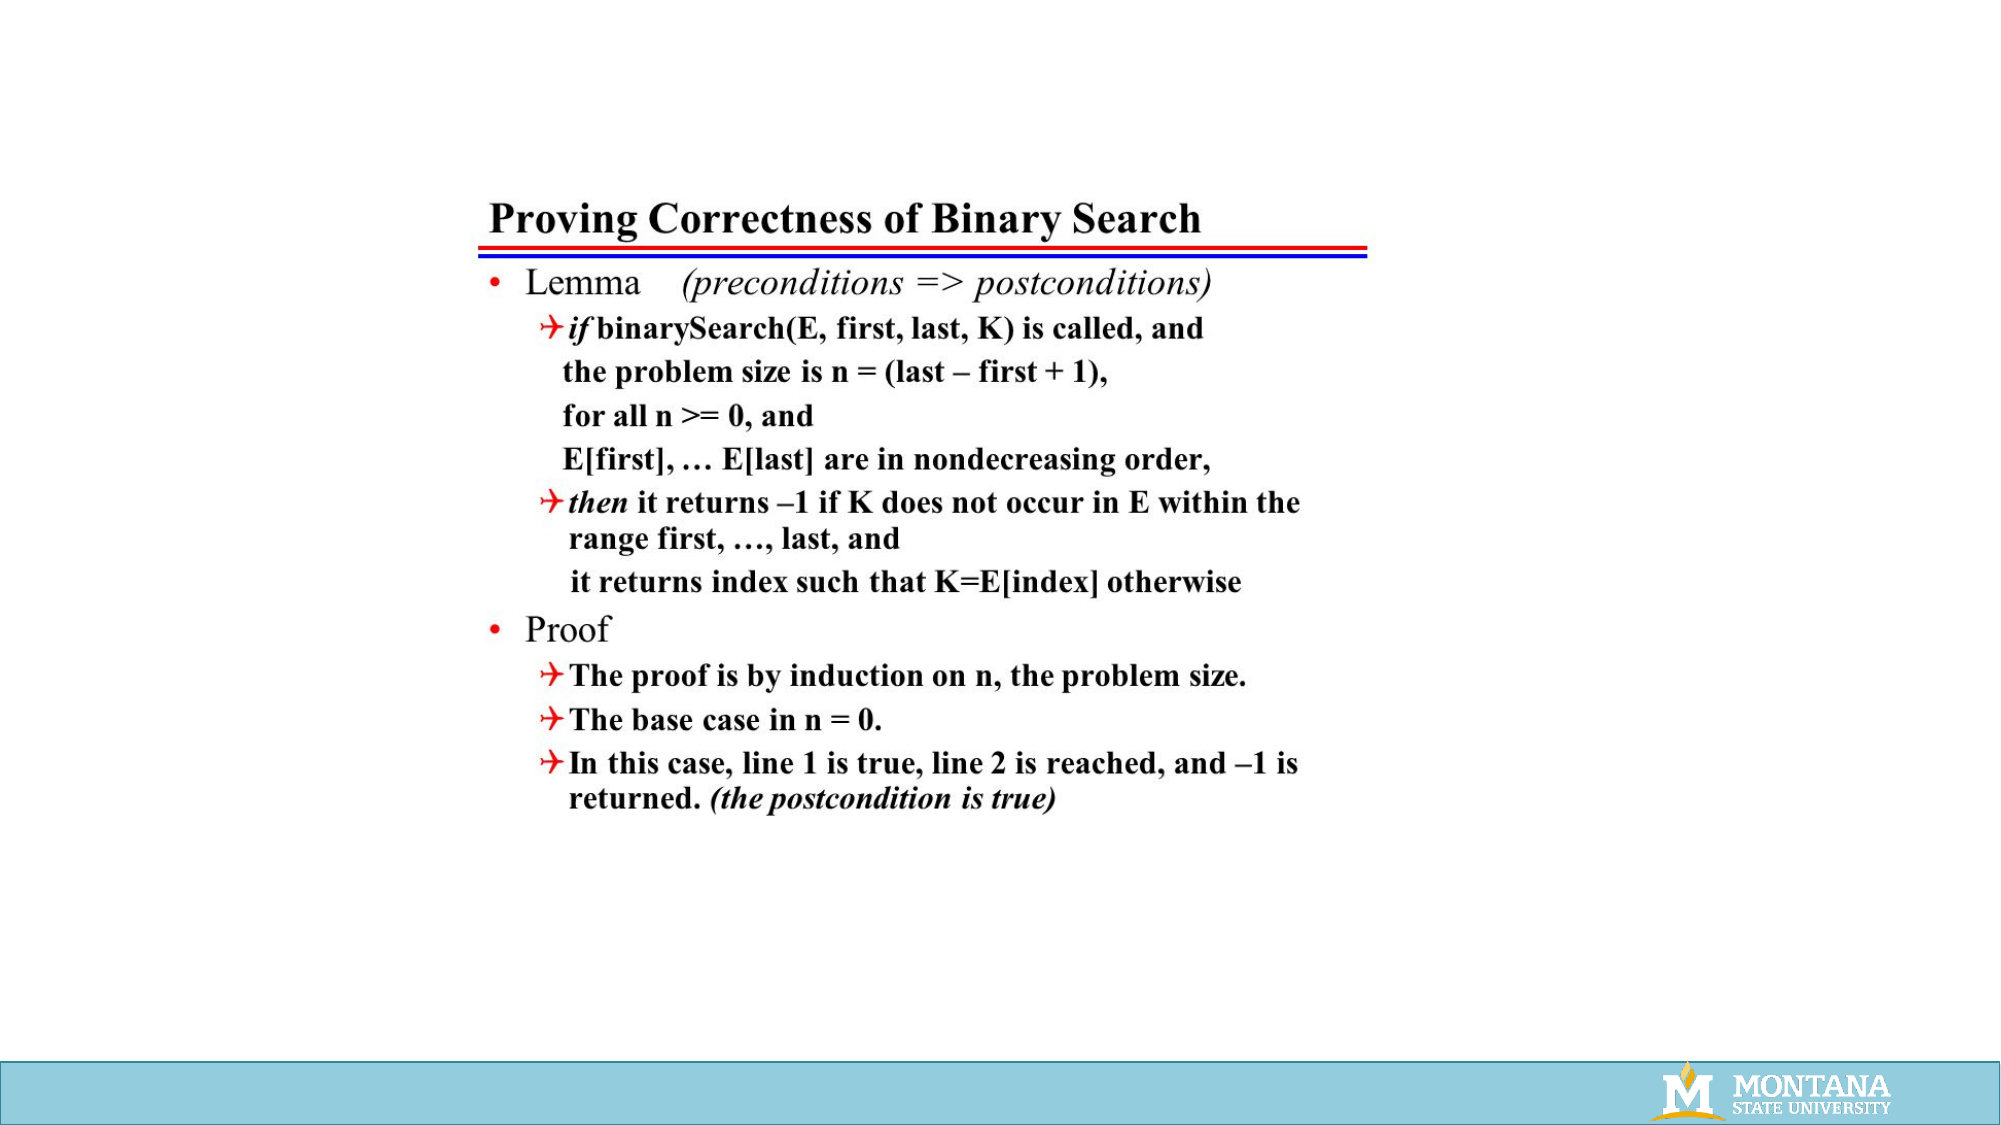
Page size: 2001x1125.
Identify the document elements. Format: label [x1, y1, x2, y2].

picture [437, 149, 1426, 891]
picture [1649, 1060, 1892, 1122]
text_box [1892, 1060, 2000, 1125]
text_box [0, 1060, 1647, 1125]
